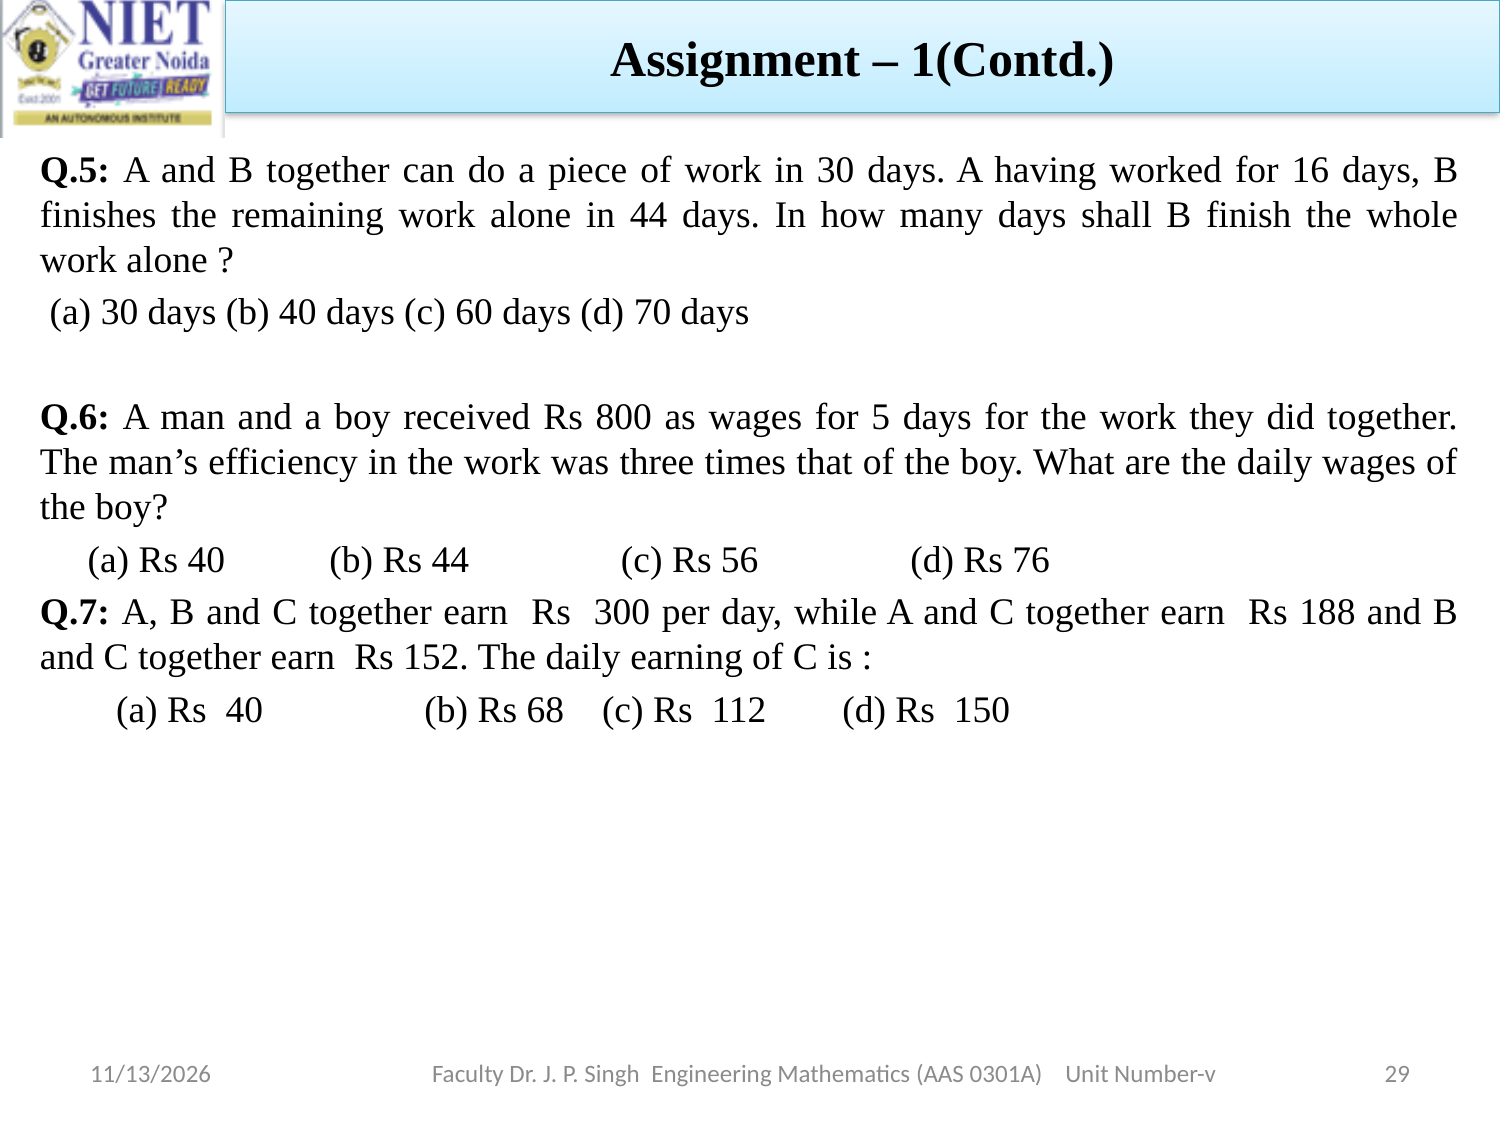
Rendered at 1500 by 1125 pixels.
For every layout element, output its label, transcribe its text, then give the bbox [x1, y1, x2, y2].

text_box Assignment – 1(Contd.) [227, 0, 1500, 113]
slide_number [75, 1042, 412, 1103]
picture [0, 0, 225, 138]
footer Faculty Dr. J. P. Singh Engineering Mathematics (AAS 0301A) Unit Number-v [412, 1042, 1074, 1103]
list Q.5: A and B together can do a piece of work in 30 days. A having worked for 16 days, B finishes the remaining work alone in 44 days. In how many days shall B finish the whole work alone ? (a) 30 days (b) 40 days (c) 60 days (d) 70 days Q.6: A man and a boy received Rs 800 as wages for 5 days for the work they did together. The man’s efficiency in the work was three times that of the boy. What are the daily wages of the boy? (a) Rs 40 (b) Rs 44 (c) Rs 56 (d) Rs 76 Q.7: A, B and C together earn Rs 300 per day, while A and C together earn Rs 188 and B and C together earn Rs 152. The daily earning of C is : (a) Rs 40 (b) Rs 68 (c) Rs 112 (d) Rs 150 [24, 137, 1475, 1025]
slide_number 29 [1074, 1042, 1425, 1103]
